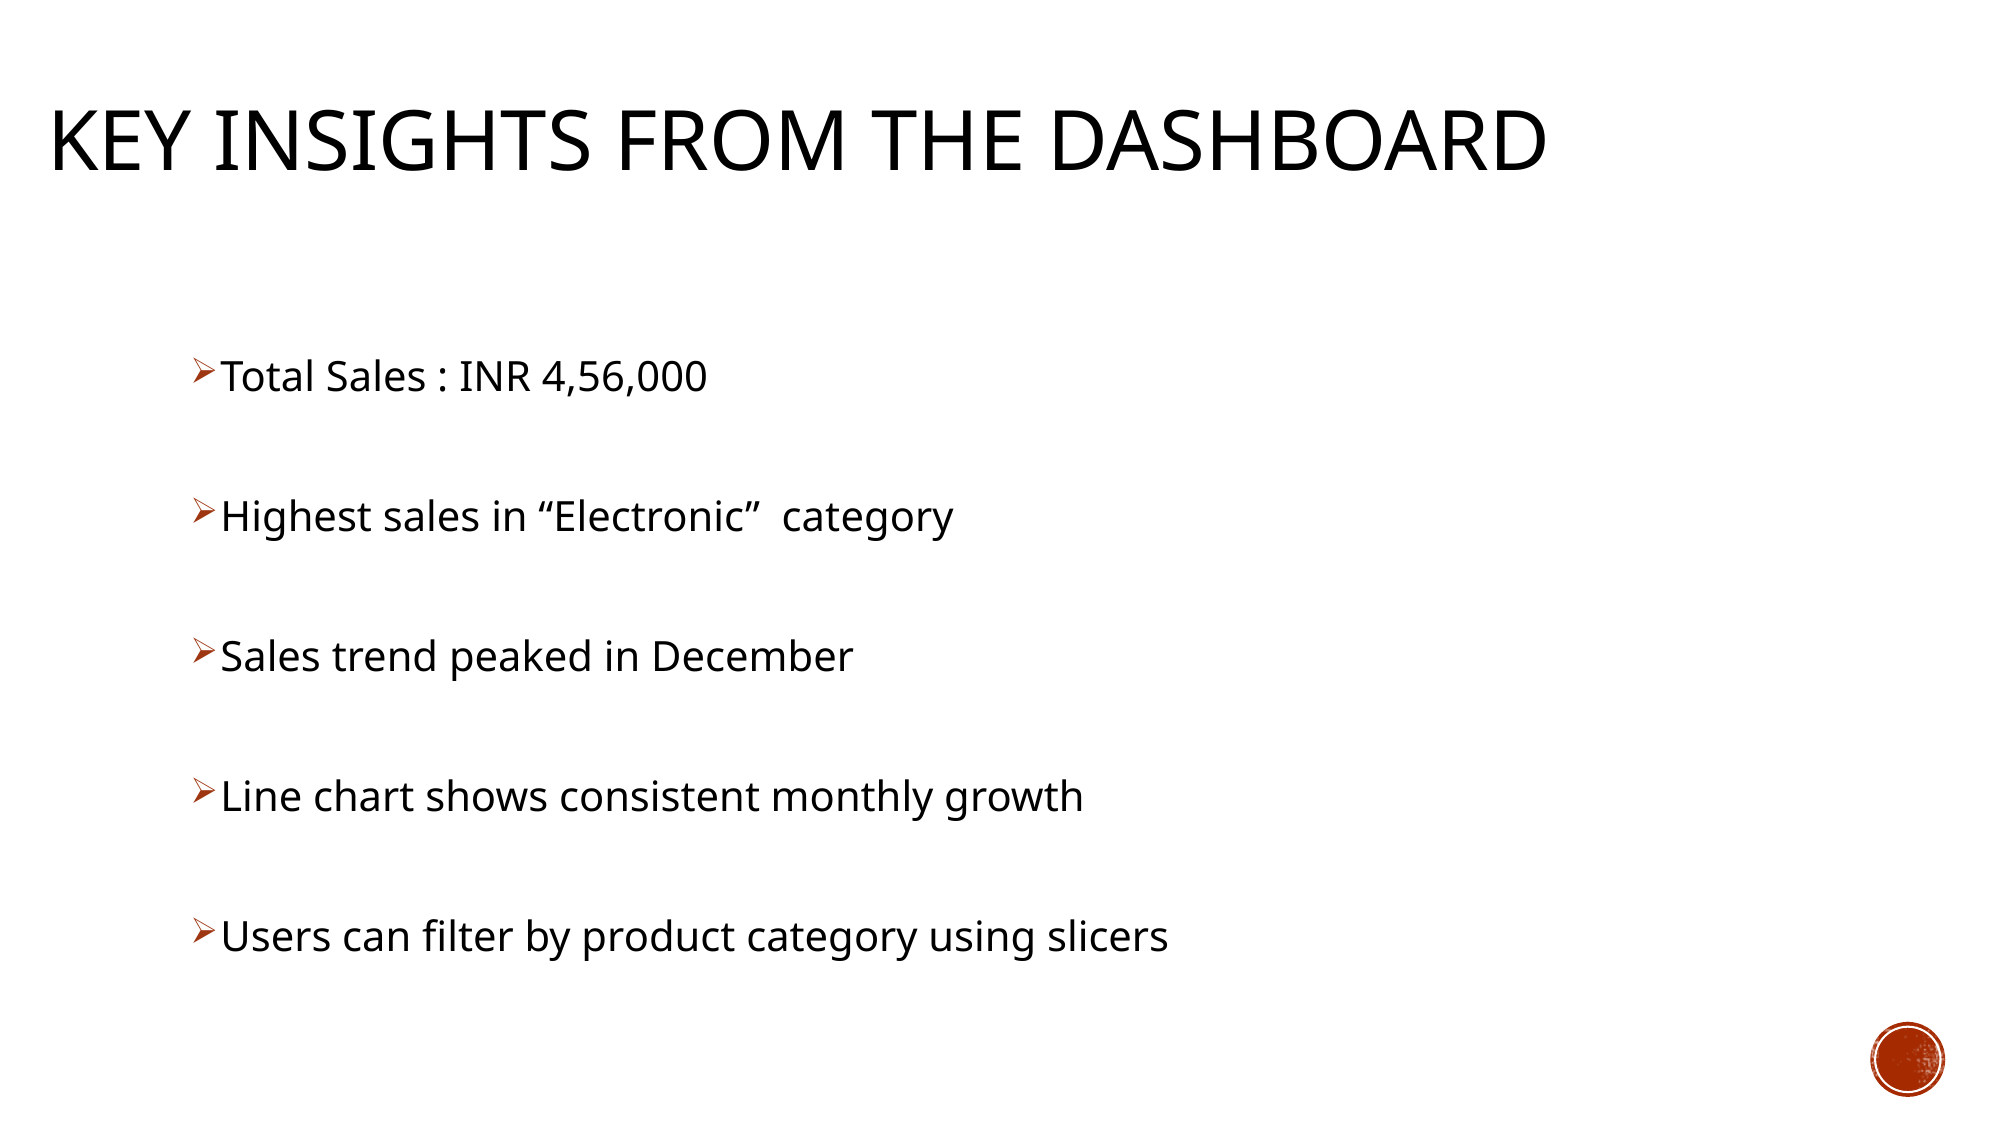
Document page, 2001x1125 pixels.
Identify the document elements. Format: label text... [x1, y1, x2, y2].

title Key insights from the dashboard [32, 11, 1683, 276]
list Total Sales : INR 4,56,000 Highest sales in “Electronic” category Sales trend peaked in December Line chart shows consistent monthly growth Users can filter by product category using slicers [175, 348, 1826, 1013]
